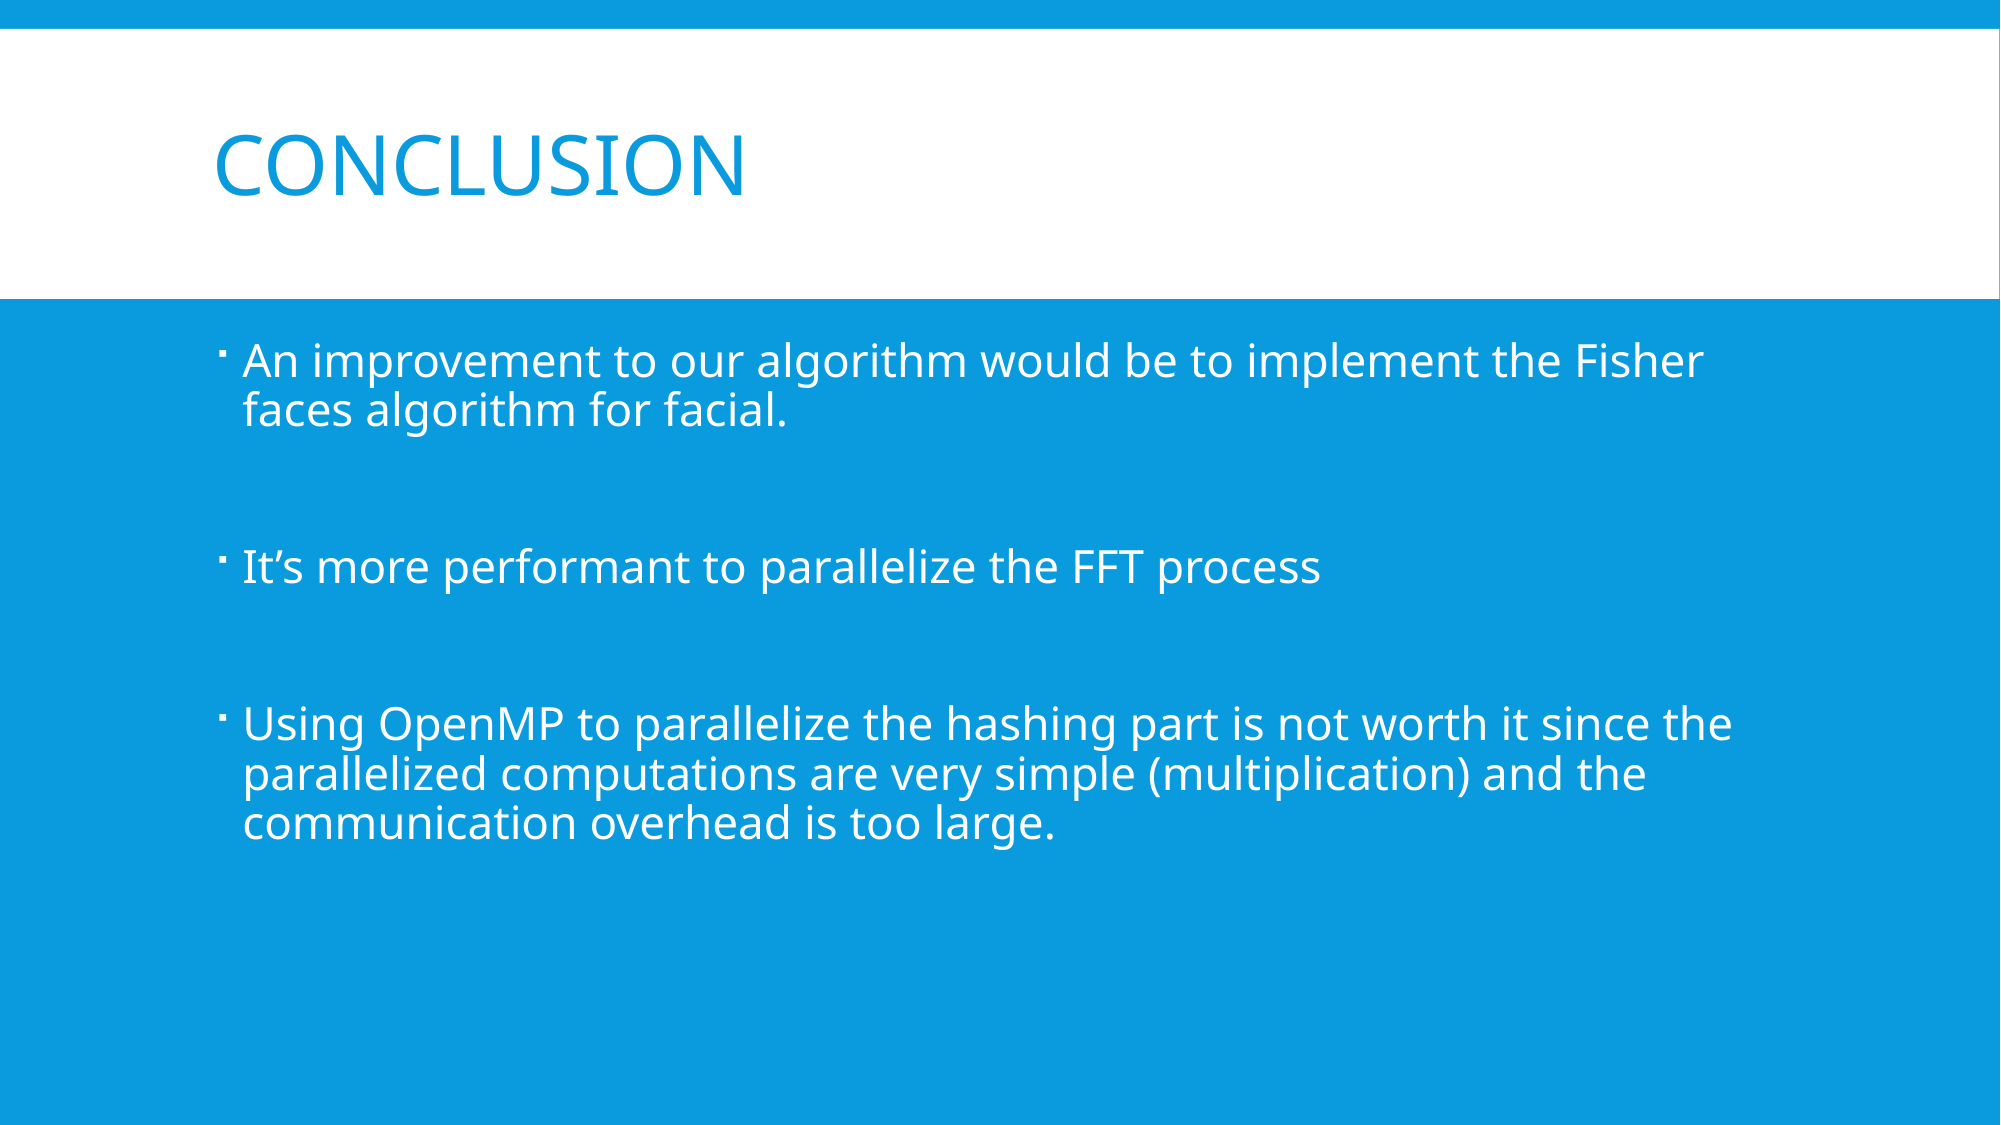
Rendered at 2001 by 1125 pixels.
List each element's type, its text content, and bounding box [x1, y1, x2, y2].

title conclusion [197, 46, 1803, 295]
list An improvement to our algorithm would be to implement the Fisher faces algorithm for facial. It’s more performant to parallelize the FFT process Using OpenMP to parallelize the hashing part is not worth it since the parallelized computations are very simple (multiplication) and the communication overhead is too large. [197, 329, 1803, 1020]
